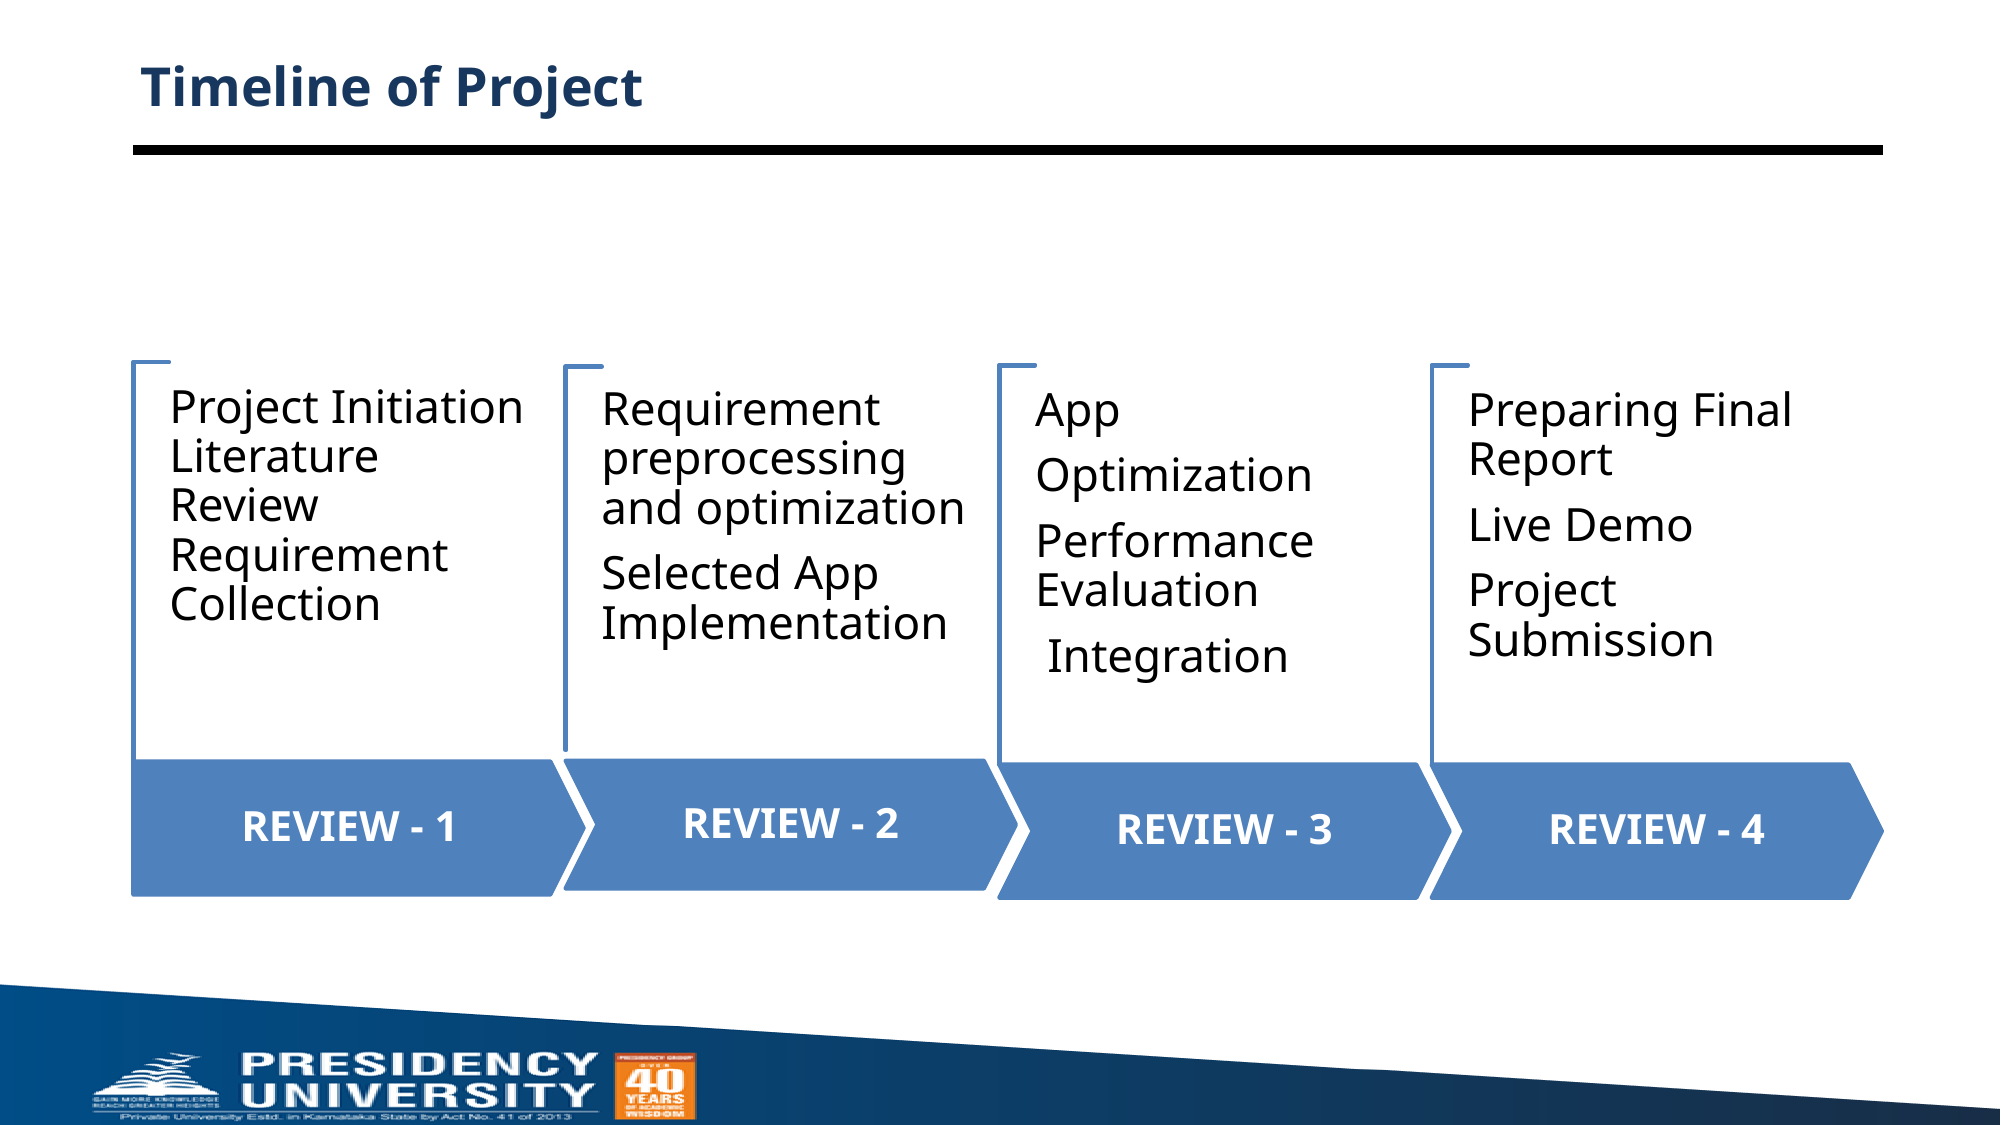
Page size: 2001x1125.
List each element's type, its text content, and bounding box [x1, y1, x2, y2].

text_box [133, 361, 1883, 898]
title Timeline of Project [133, 45, 1884, 125]
picture [0, 982, 2000, 1125]
